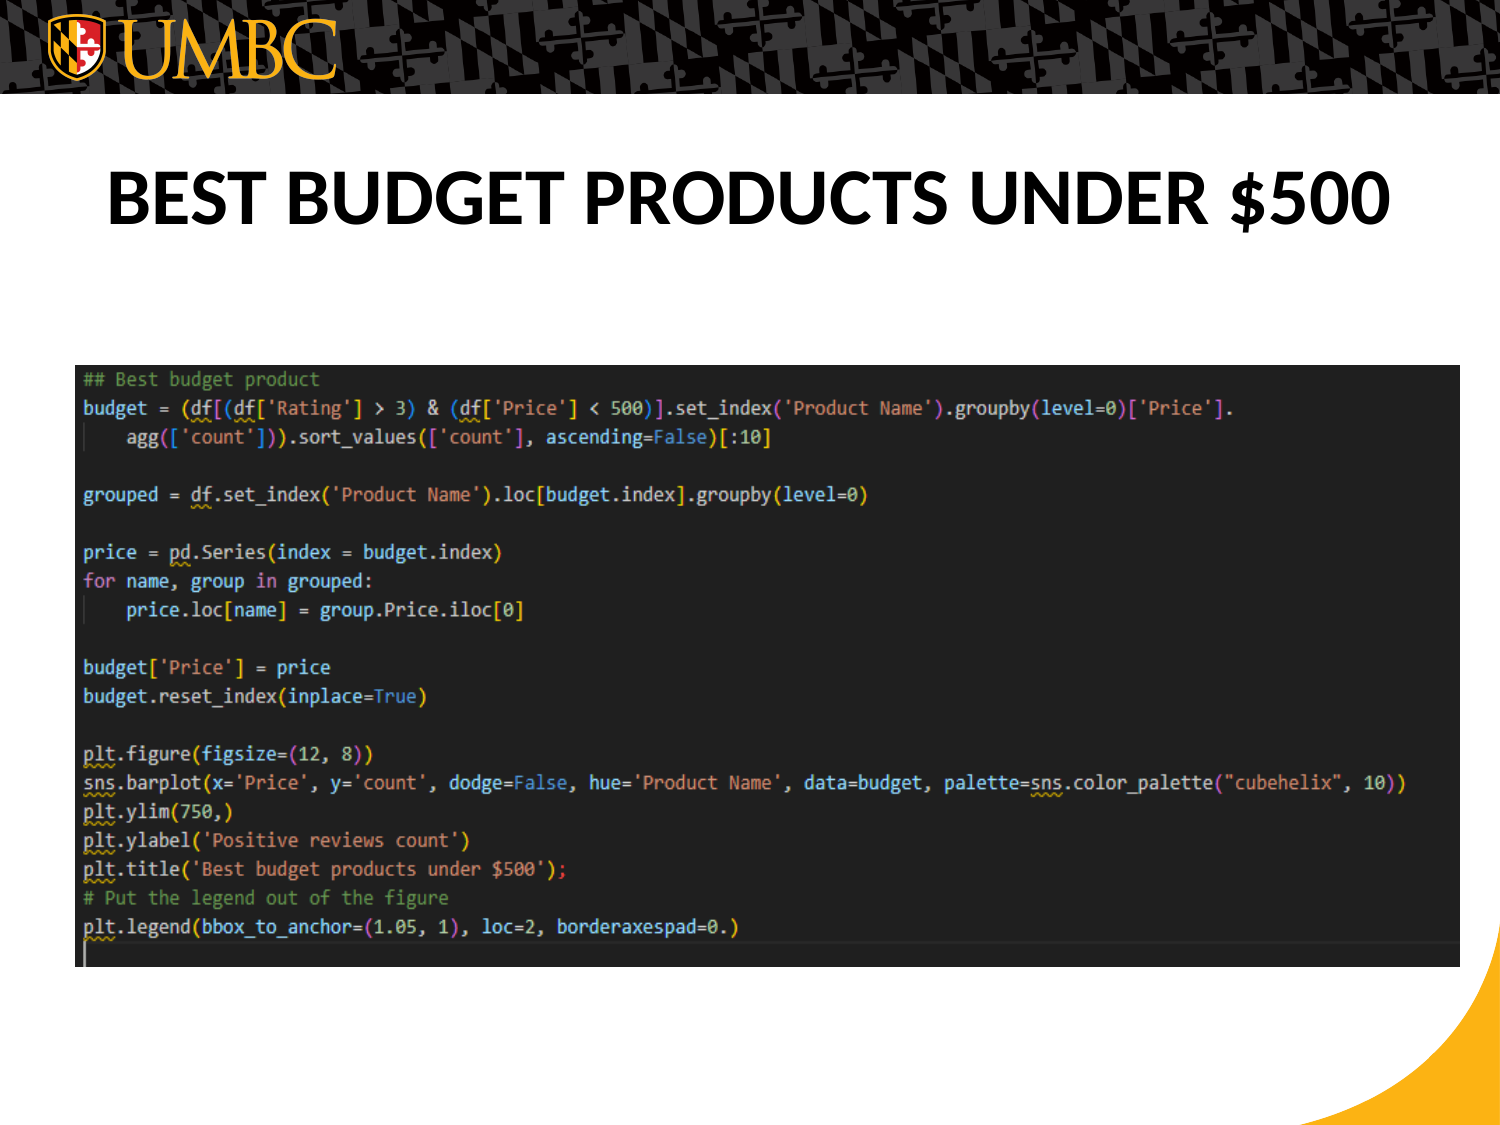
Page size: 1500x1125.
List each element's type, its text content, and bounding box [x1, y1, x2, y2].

title BEST BUDGET PRODUCTS UNDER $500 [75, 98, 1425, 287]
picture [74, 365, 1500, 1125]
picture [0, 0, 1500, 94]
